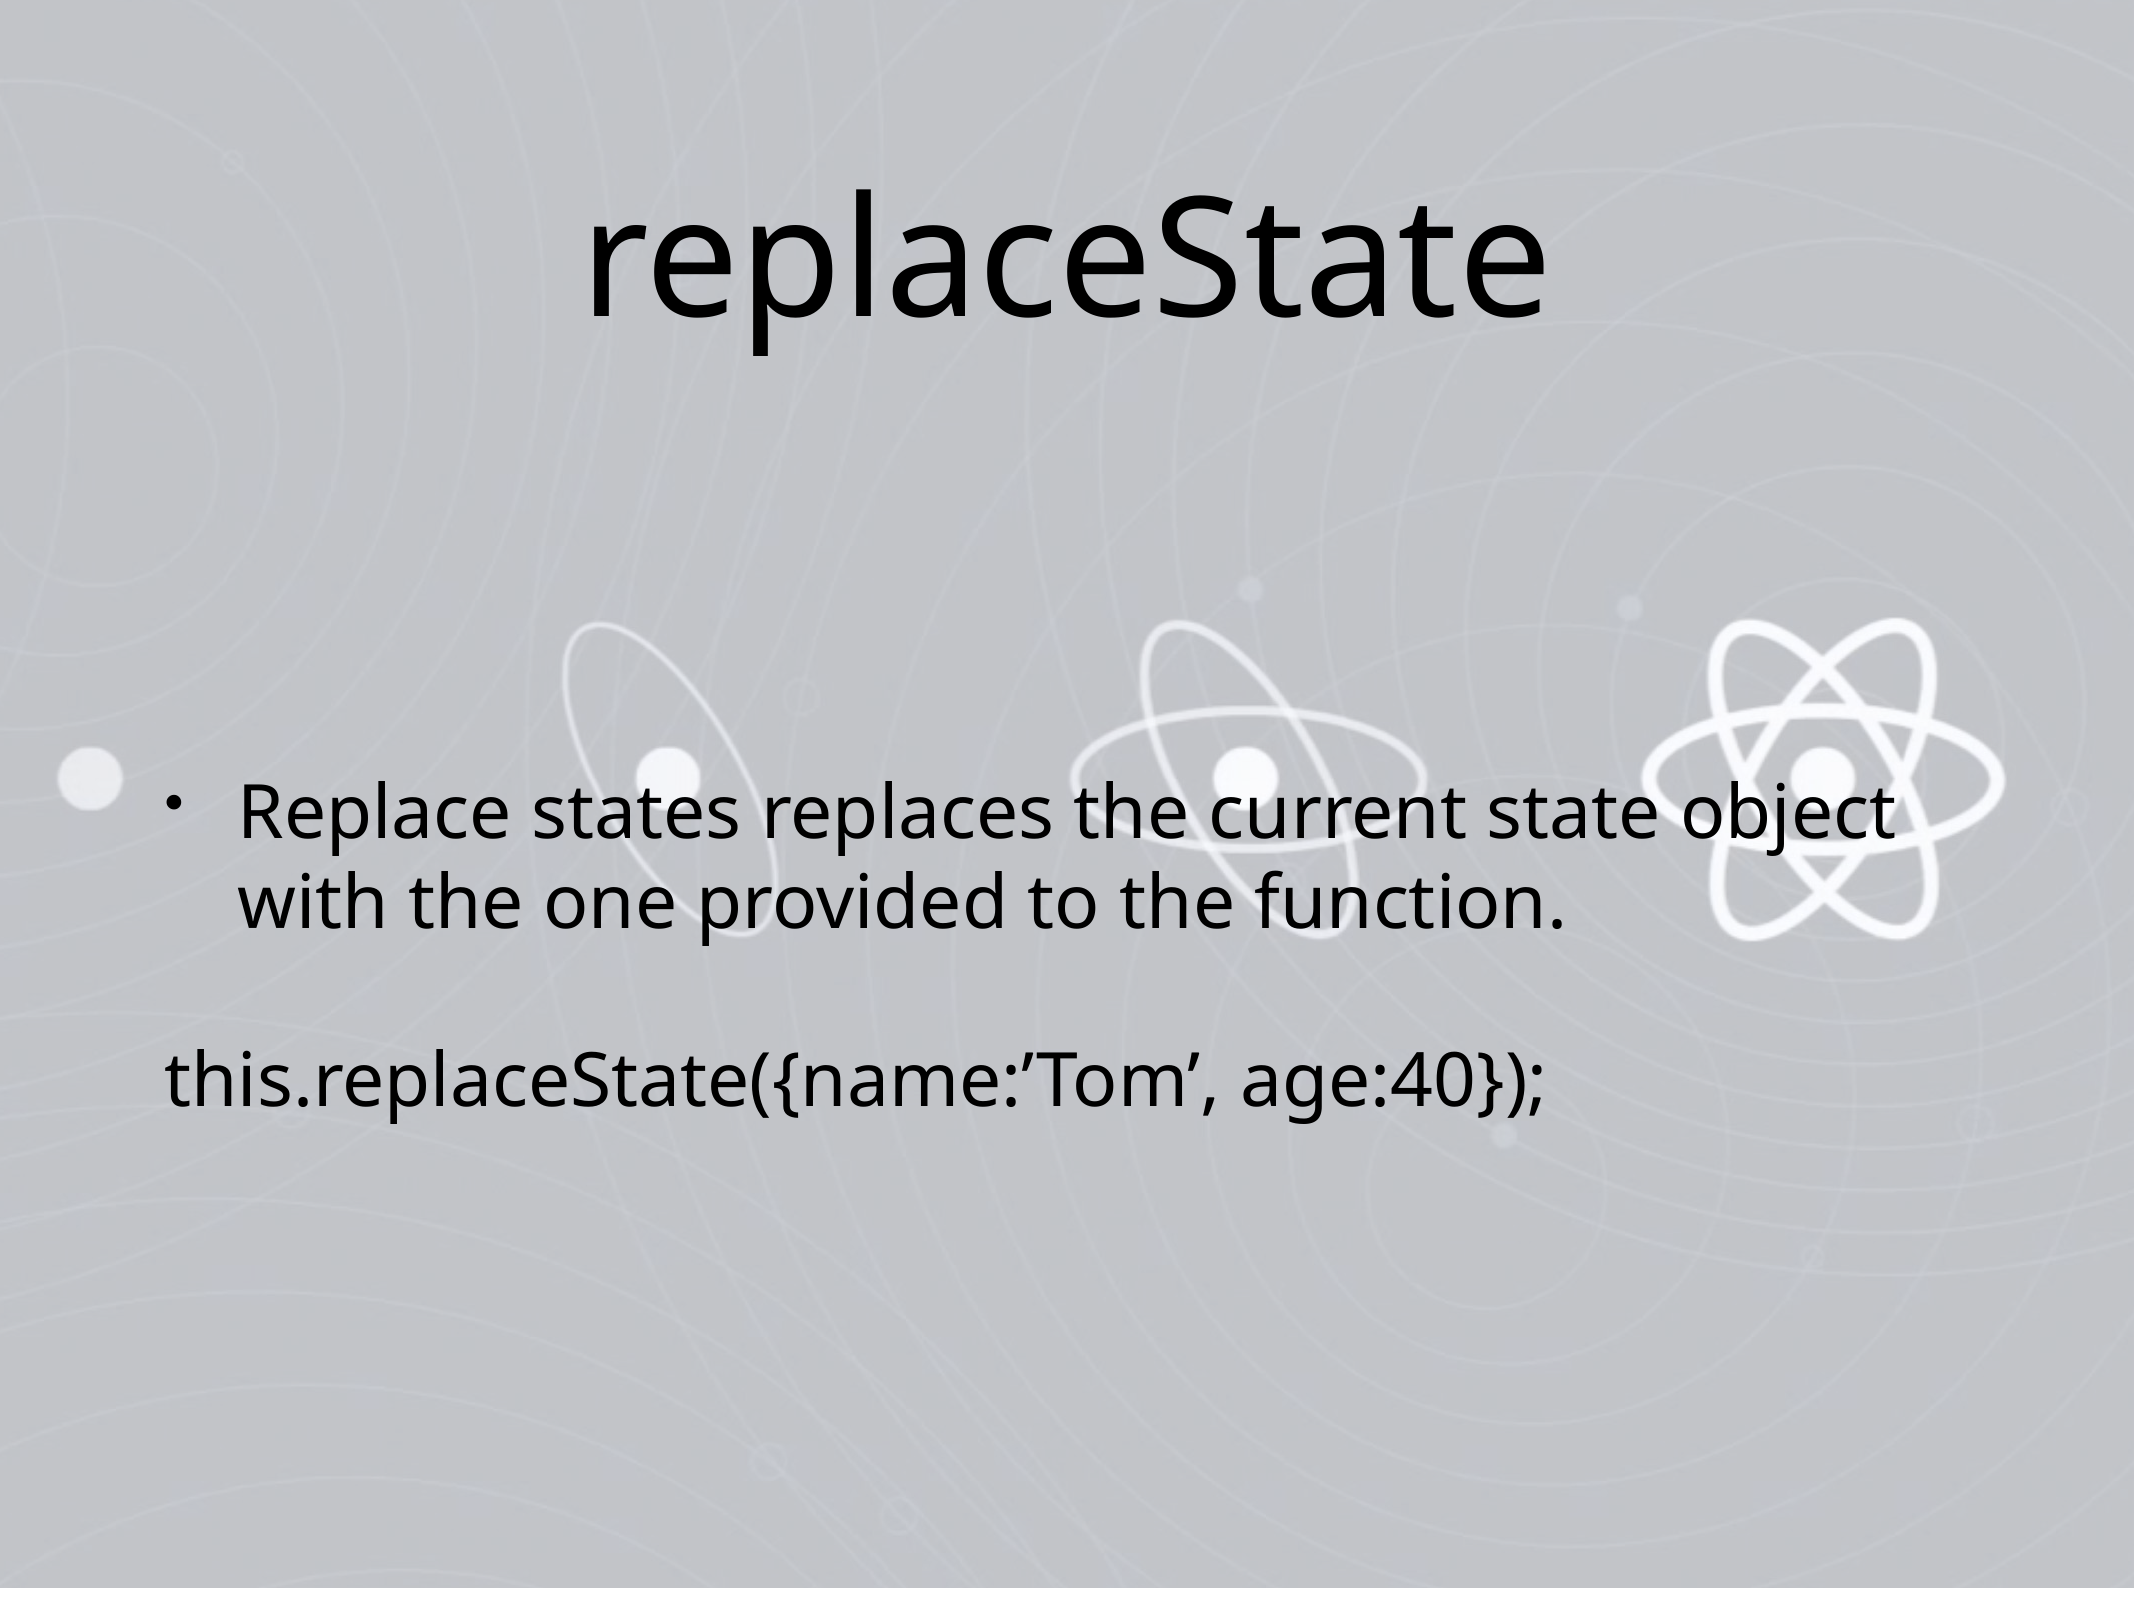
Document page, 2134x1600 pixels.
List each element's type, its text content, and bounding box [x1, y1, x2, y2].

title replaceState [155, 72, 1978, 426]
list Replace states replaces the current state object with the one provided to the function. this.replaceState({name:’Tom’, age:40}); [155, 426, 1978, 1459]
